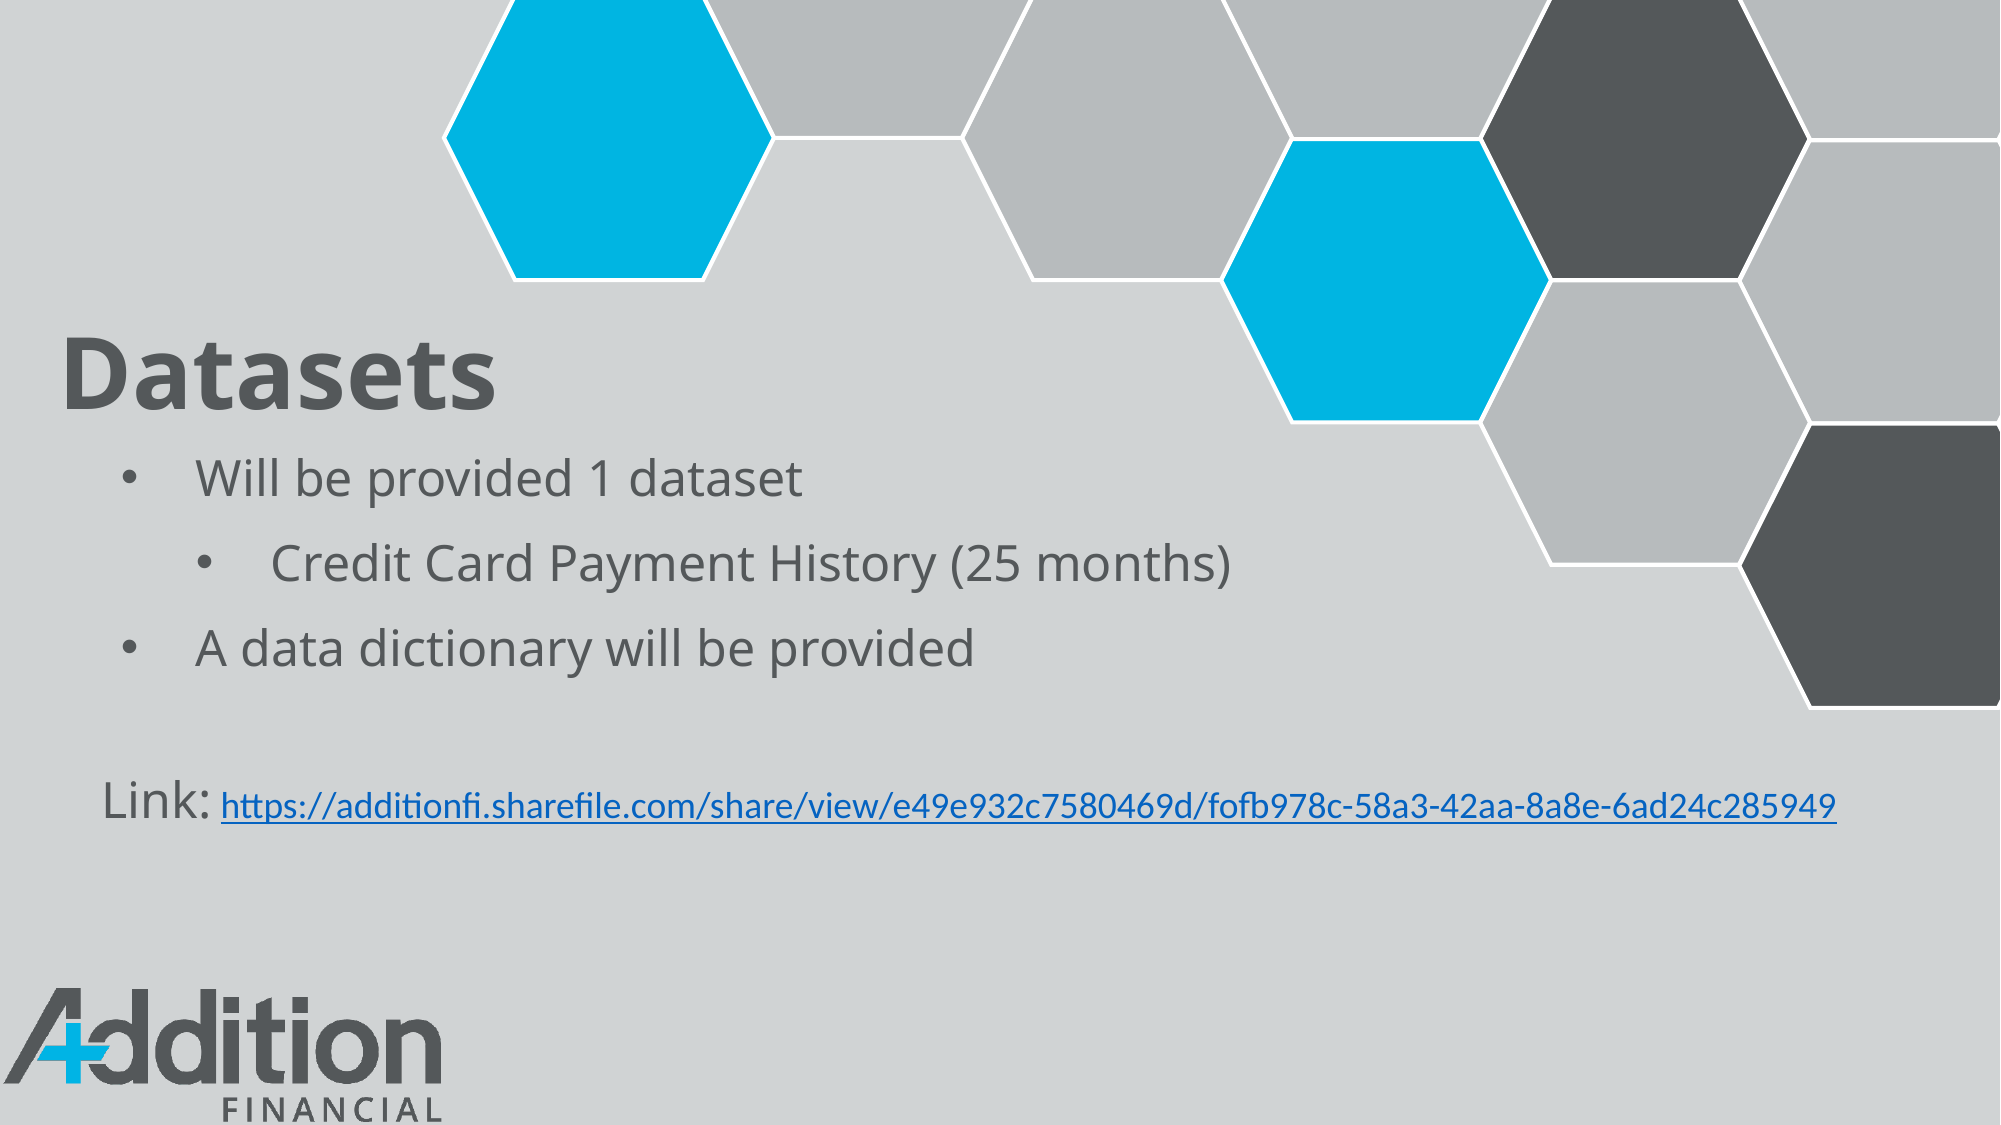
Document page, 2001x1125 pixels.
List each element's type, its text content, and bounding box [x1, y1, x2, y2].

text_box Will be provided 1 dataset Credit Card Payment History (25 months) A data dictionary will be provided [105, 438, 443, 684]
text_box Link: https://additionfi.sharefile.com/share/view/e49e932c7580469d/fofb978c-58a3-42aa-8a8e-6ad24c285949 [86, 761, 1878, 837]
text_box Datasets [43, 302, 443, 438]
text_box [443, 0, 2000, 708]
picture [2, 988, 443, 1122]
